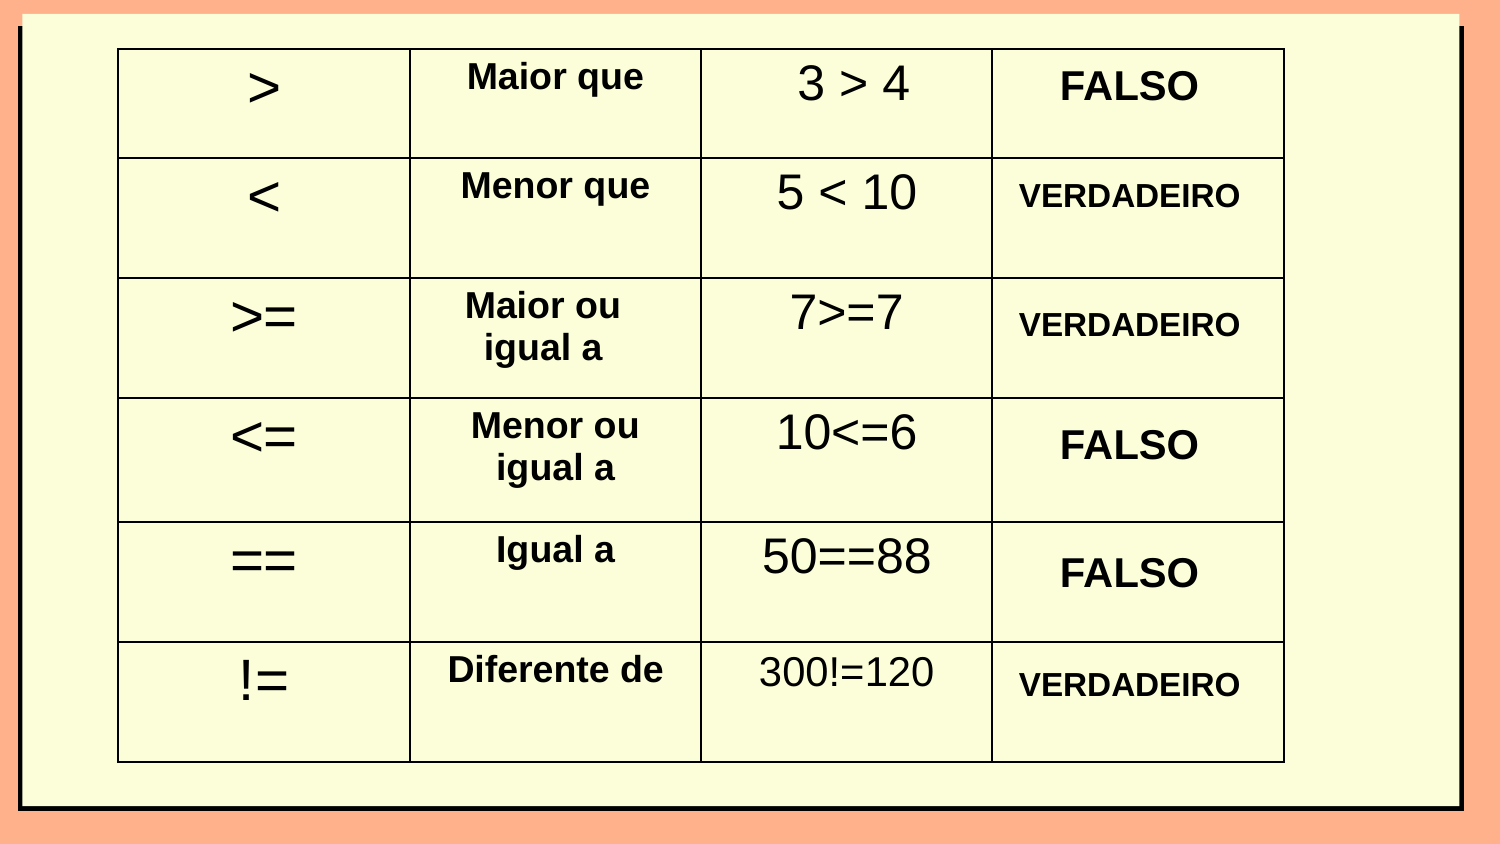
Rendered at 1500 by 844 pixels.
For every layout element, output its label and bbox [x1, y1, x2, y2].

text_box [21, 13, 1460, 807]
